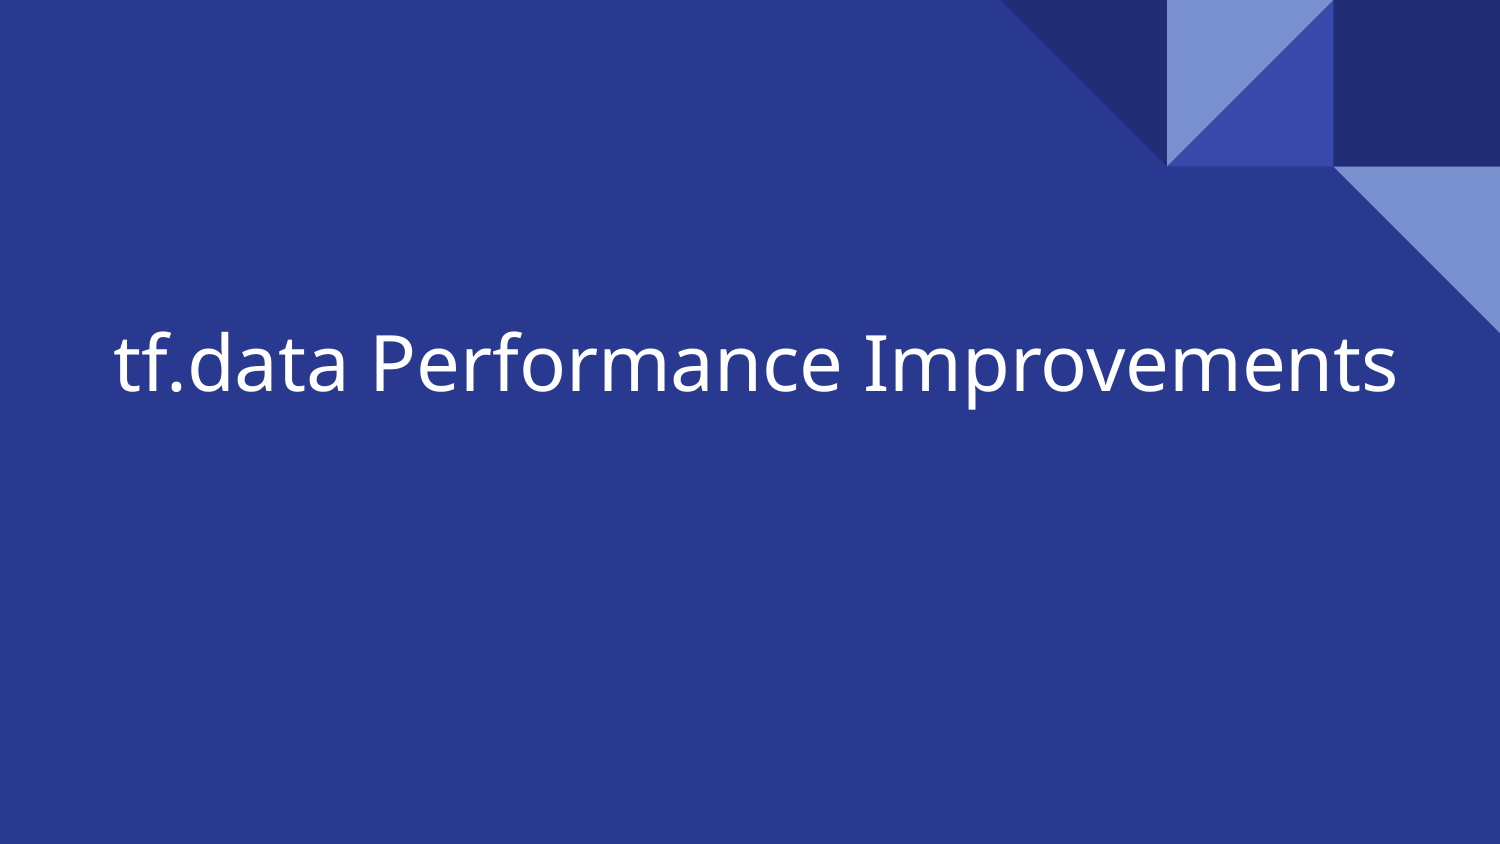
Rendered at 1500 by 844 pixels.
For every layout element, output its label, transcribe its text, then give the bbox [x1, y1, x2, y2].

title tf.data Performance Improvements [98, 291, 1447, 429]
